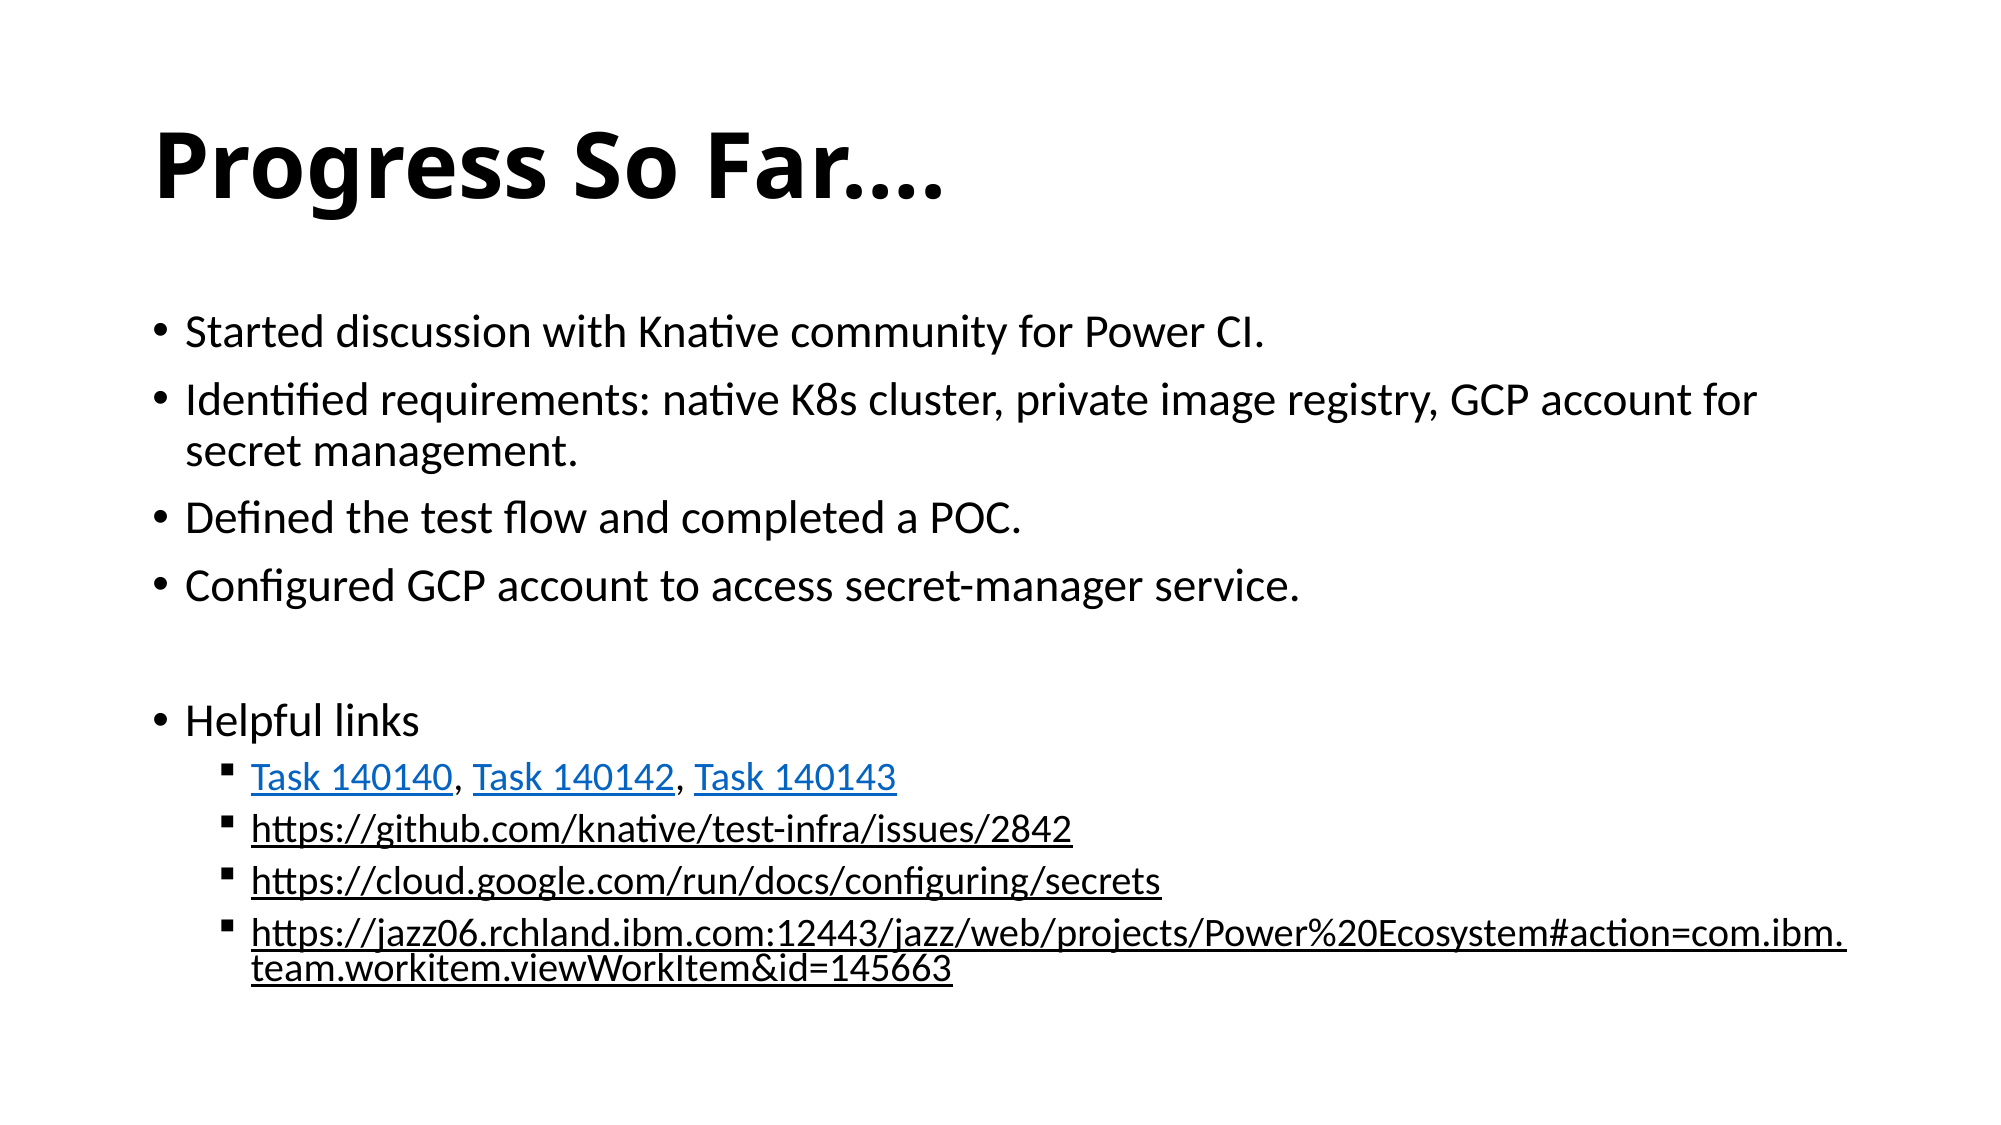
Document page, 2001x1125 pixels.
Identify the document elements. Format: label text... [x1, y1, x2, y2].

title Progress So Far…. [137, 59, 1863, 278]
list Started discussion with Knative community for Power CI. Identified requirements: native K8s cluster, private image registry, GCP account for secret management. Defined the test flow and completed a POC. Configured GCP account to access secret-manager service. Helpful links Task 140140, Task 140142, Task 140143 https://github.com/knative/test-infra/issues/2842 https://cloud.google.com/run/docs/configuring/secrets https://jazz06.rchland.ibm.com:12443/jazz/web/projects/Power%20Ecosystem#action=com.ibm.team.workitem.viewWorkItem&id=145663 [137, 299, 1863, 1014]
